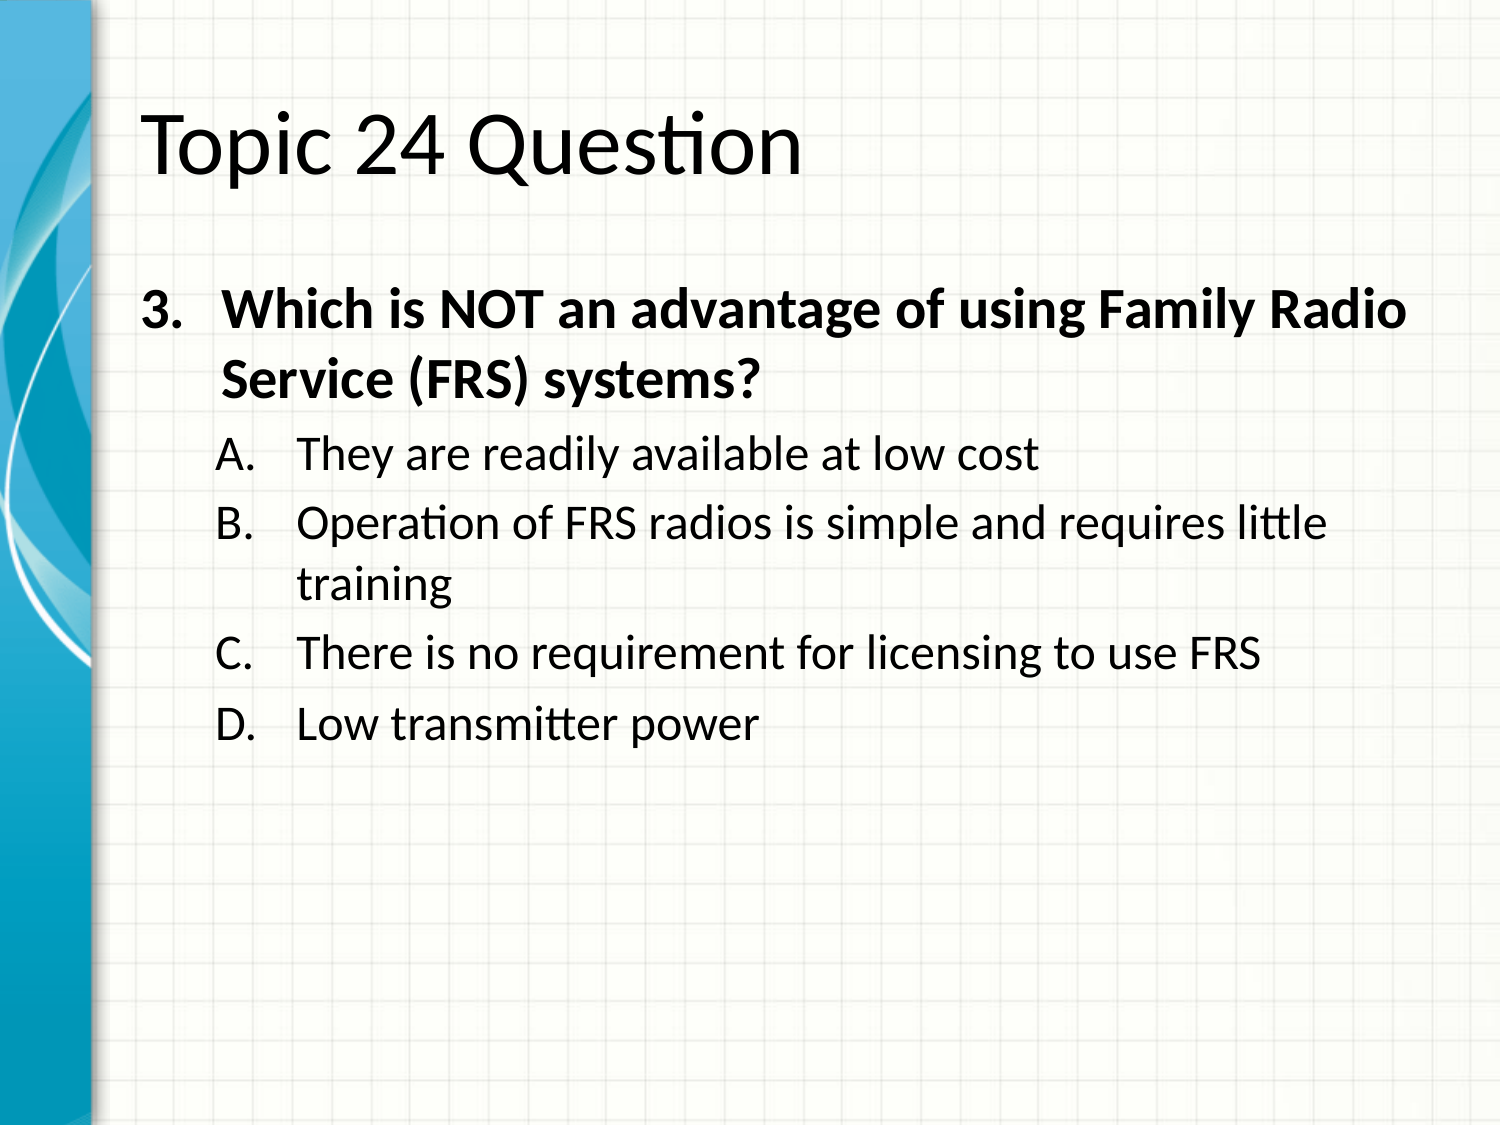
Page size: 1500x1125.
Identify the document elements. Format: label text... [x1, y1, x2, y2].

picture [0, 0, 1500, 1125]
list Which is NOT an advantage of using Family Radio Service (FRS) systems? They are readily available at low cost Operation of FRS radios is simple and requires little training There is no requirement for licensing to use FRS Low transmitter power [125, 262, 1450, 1005]
title Topic 24 Question [125, 44, 1450, 232]
